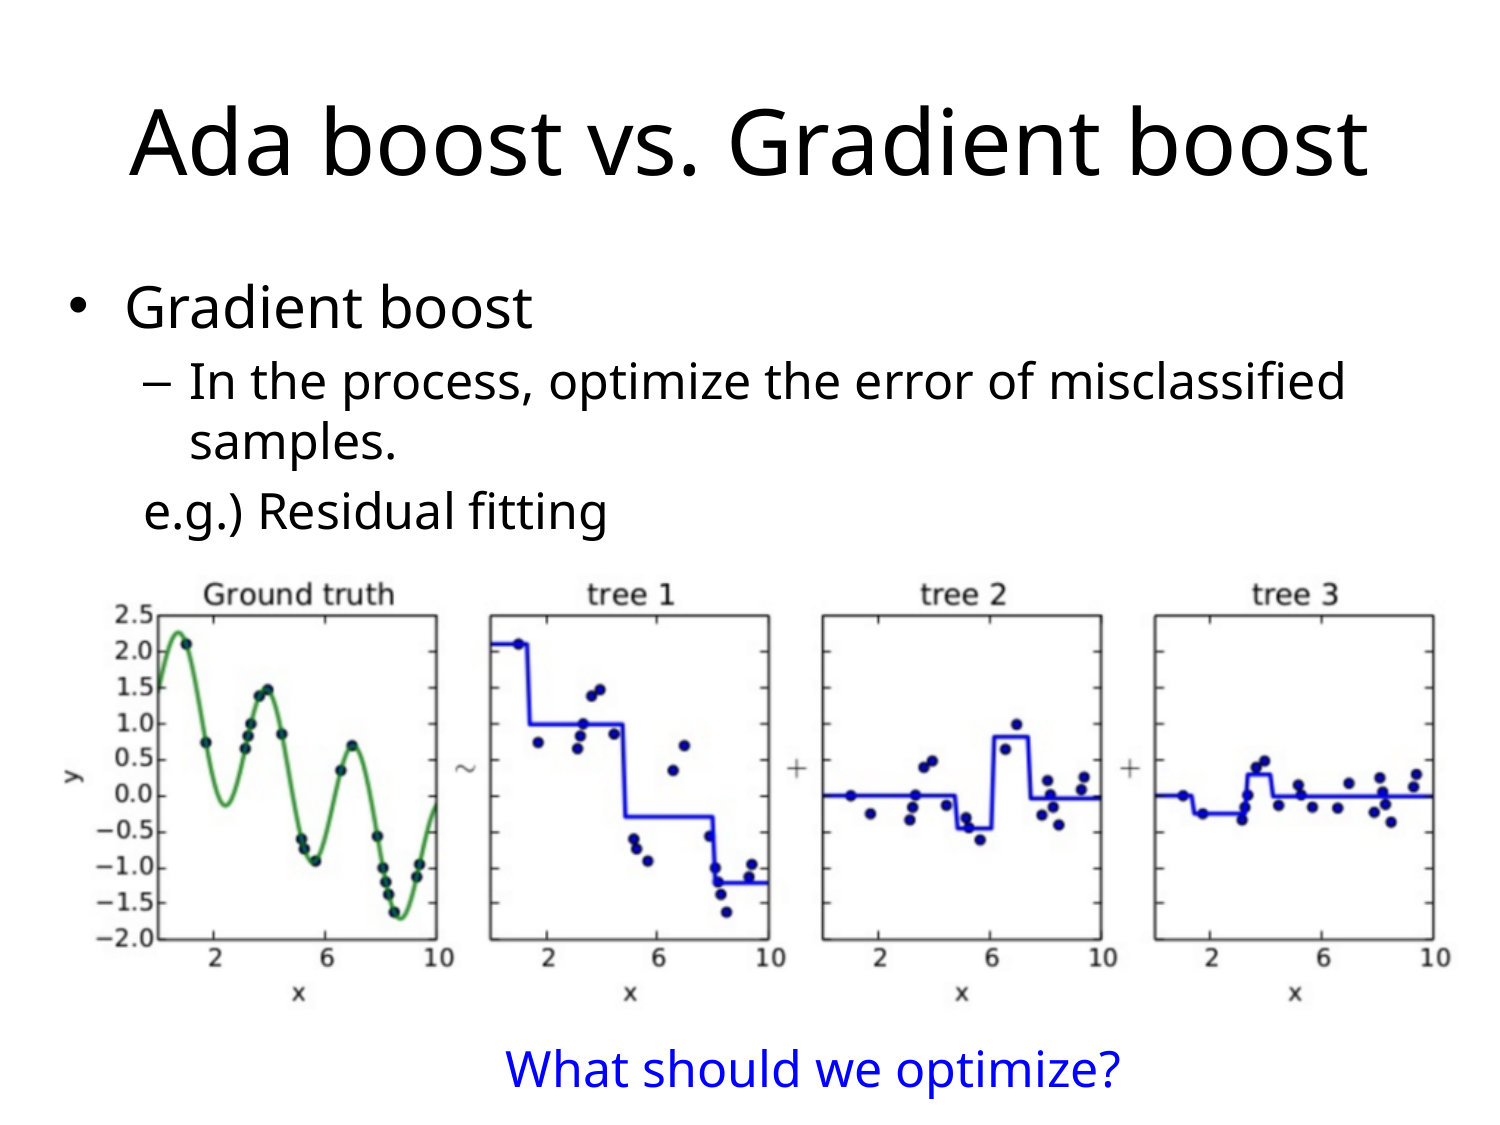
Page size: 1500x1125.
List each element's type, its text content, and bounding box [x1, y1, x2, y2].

picture [52, 574, 1459, 1012]
title Ada boost vs. Gradient boost [75, 45, 1425, 233]
list Gradient boost In the process, optimize the error of misclassified samples. e.g.) Residual fitting [53, 262, 1496, 1106]
text_box What should we optimize? [490, 1030, 1136, 1105]
